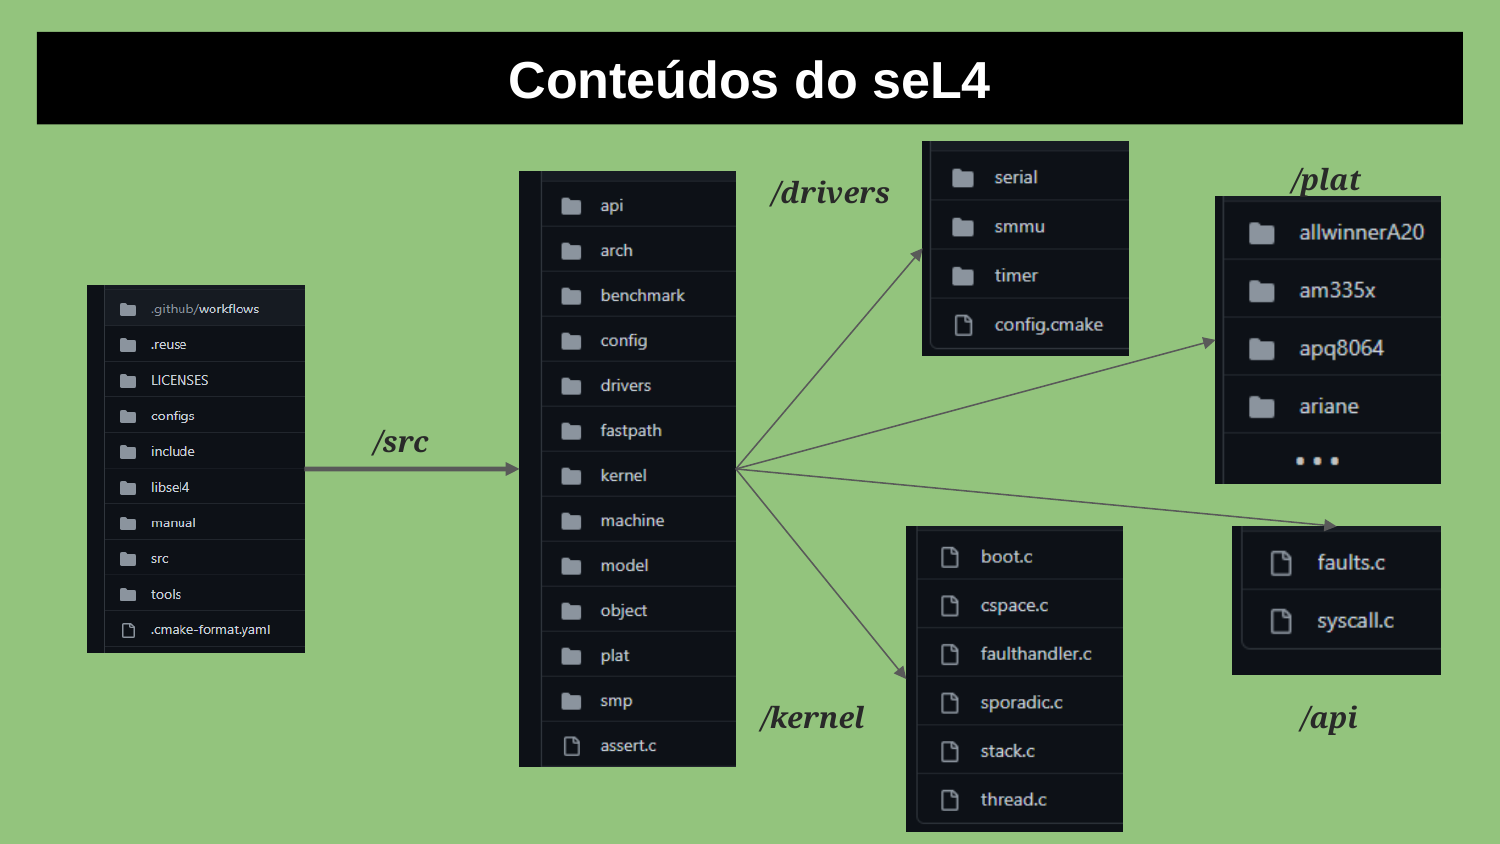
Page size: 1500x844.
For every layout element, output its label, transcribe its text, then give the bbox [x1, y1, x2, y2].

text_box /plat [1202, 141, 1454, 212]
picture [519, 170, 737, 767]
picture [87, 285, 305, 653]
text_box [735, 468, 1337, 527]
picture [1232, 526, 1441, 675]
picture [905, 527, 1123, 833]
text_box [735, 248, 923, 468]
text_box /drivers [682, 153, 917, 225]
picture [1215, 195, 1441, 484]
text_box /api [1211, 679, 1463, 750]
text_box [735, 534, 907, 680]
text_box /kernel [741, 688, 900, 750]
picture [922, 141, 1129, 356]
text_box Conteúdos do seL4 [36, 31, 1463, 125]
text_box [928, 339, 1216, 467]
text_box /src [310, 403, 514, 468]
